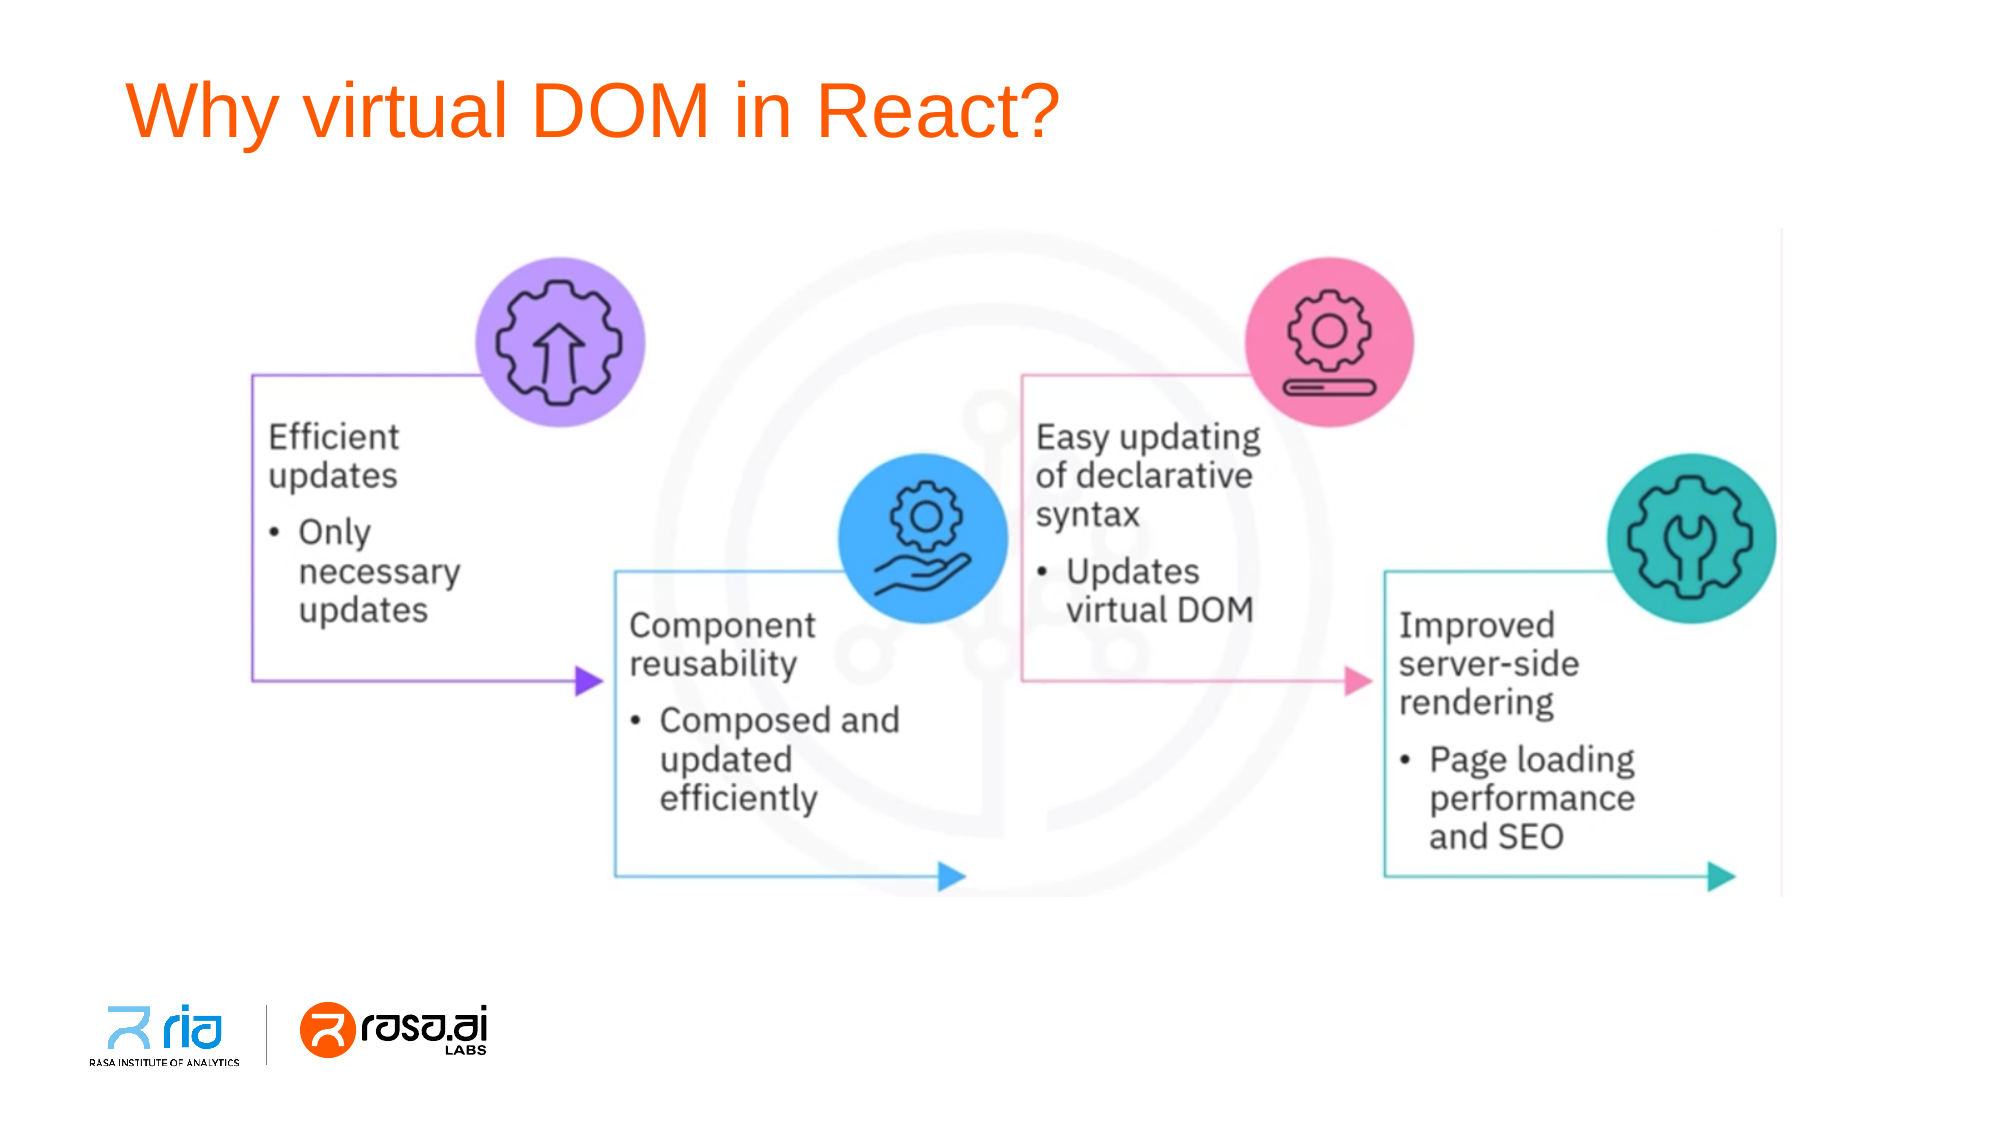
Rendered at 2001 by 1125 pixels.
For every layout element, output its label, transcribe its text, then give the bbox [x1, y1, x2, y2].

picture [217, 227, 1783, 898]
picture [78, 992, 250, 1078]
title Why virtual DOM in React? [125, 59, 1791, 154]
